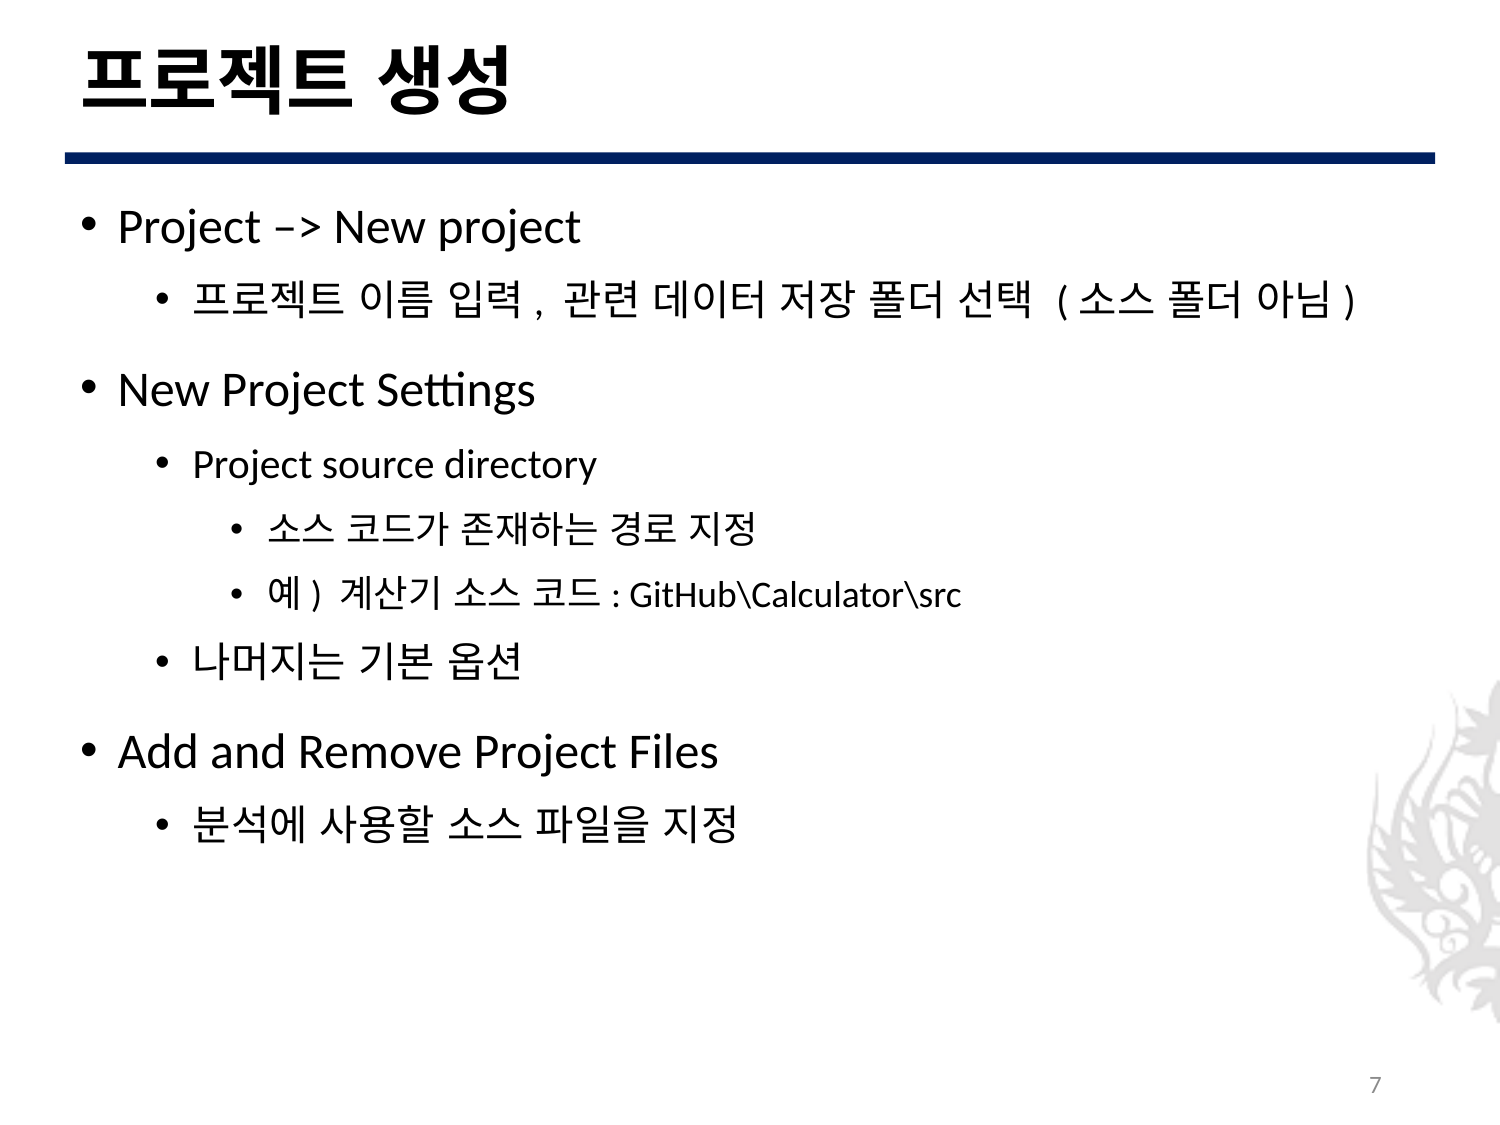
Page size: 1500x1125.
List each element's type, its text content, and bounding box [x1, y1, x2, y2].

title 프로젝트 생성 [64, 26, 1436, 143]
list Project –> New project 프로젝트 이름 입력, 관련 데이터 저장 폴더 선택 (소스 폴더 아님) New Project Settings Project source directory 소스 코드가 존재하는 경로 지정 예) 계산기 소스 코드: GitHub\Calculator\src 나머지는 기본 옵션 Add and Remove Project Files 분석에 사용할 소스 파일을 지정 [64, 173, 1436, 1039]
slide_number 7 [1059, 1057, 1397, 1111]
